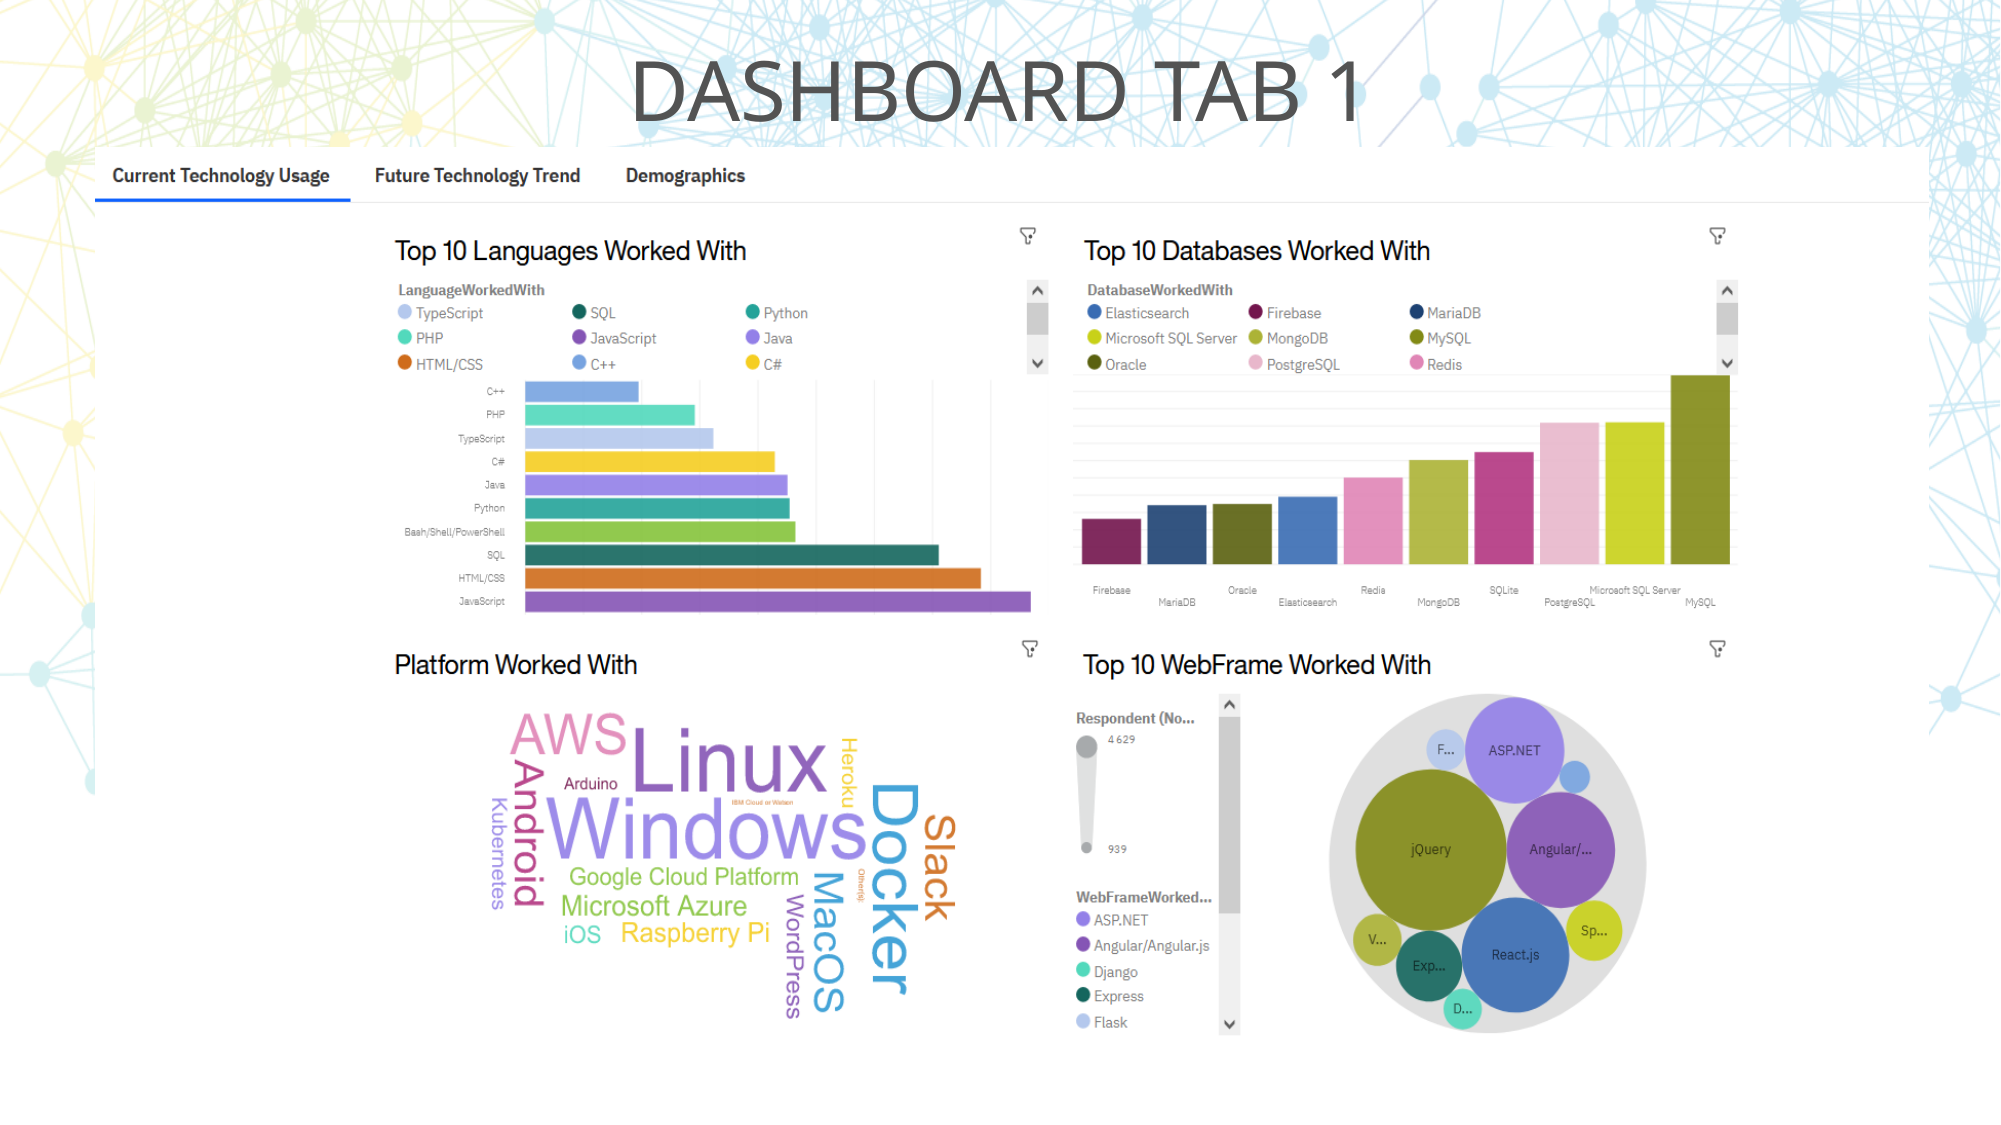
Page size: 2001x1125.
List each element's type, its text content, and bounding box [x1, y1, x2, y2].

picture [0, 0, 2001, 1125]
title DASHBOARD TAB 1 [137, 24, 1863, 147]
